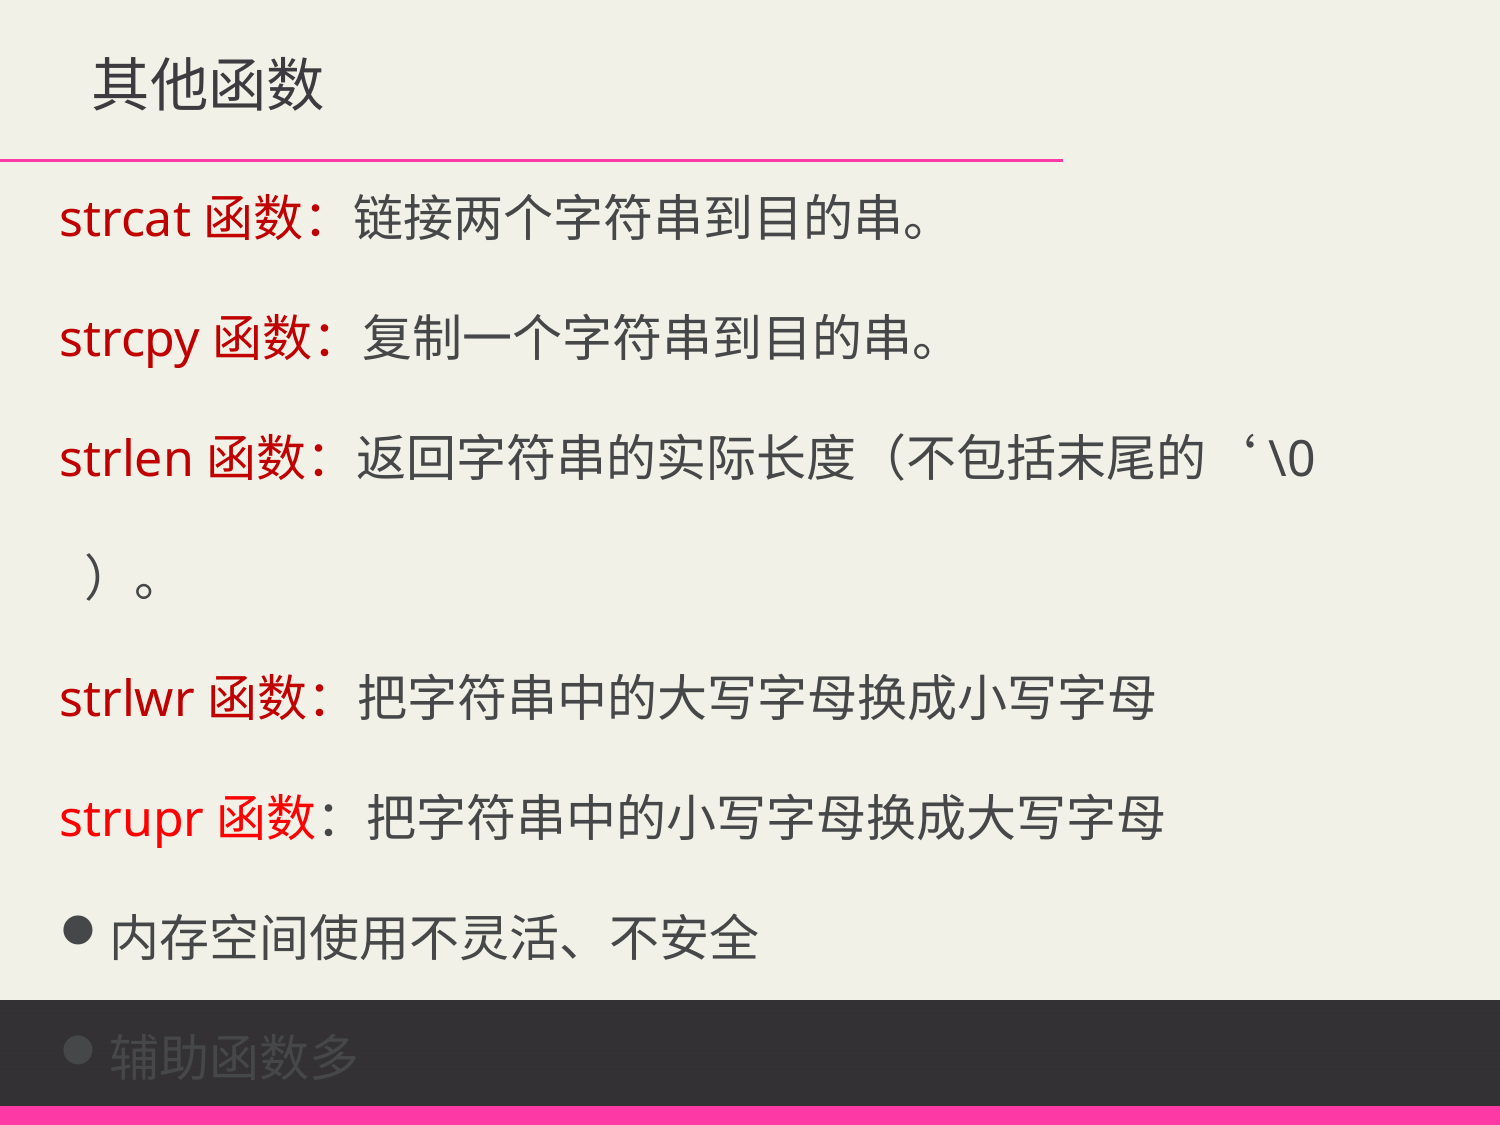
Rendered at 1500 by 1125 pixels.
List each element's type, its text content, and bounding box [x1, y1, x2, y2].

title 其他函数 [76, 42, 1427, 118]
picture [0, 0, 1500, 1125]
text_box strcat函数：链接两个字符串到目的串。 strcpy函数：复制一个字符串到目的串。 strlen函数：返回字符串的实际长度（不包括末尾的‘\0 ）。 strlwr函数：把字符串中的大写字母换成小写字母 strupr函数：把字符串中的小写字母换成大写字母 内存空间使用不灵活、不安全 辅助函数多 [44, 118, 1427, 1094]
